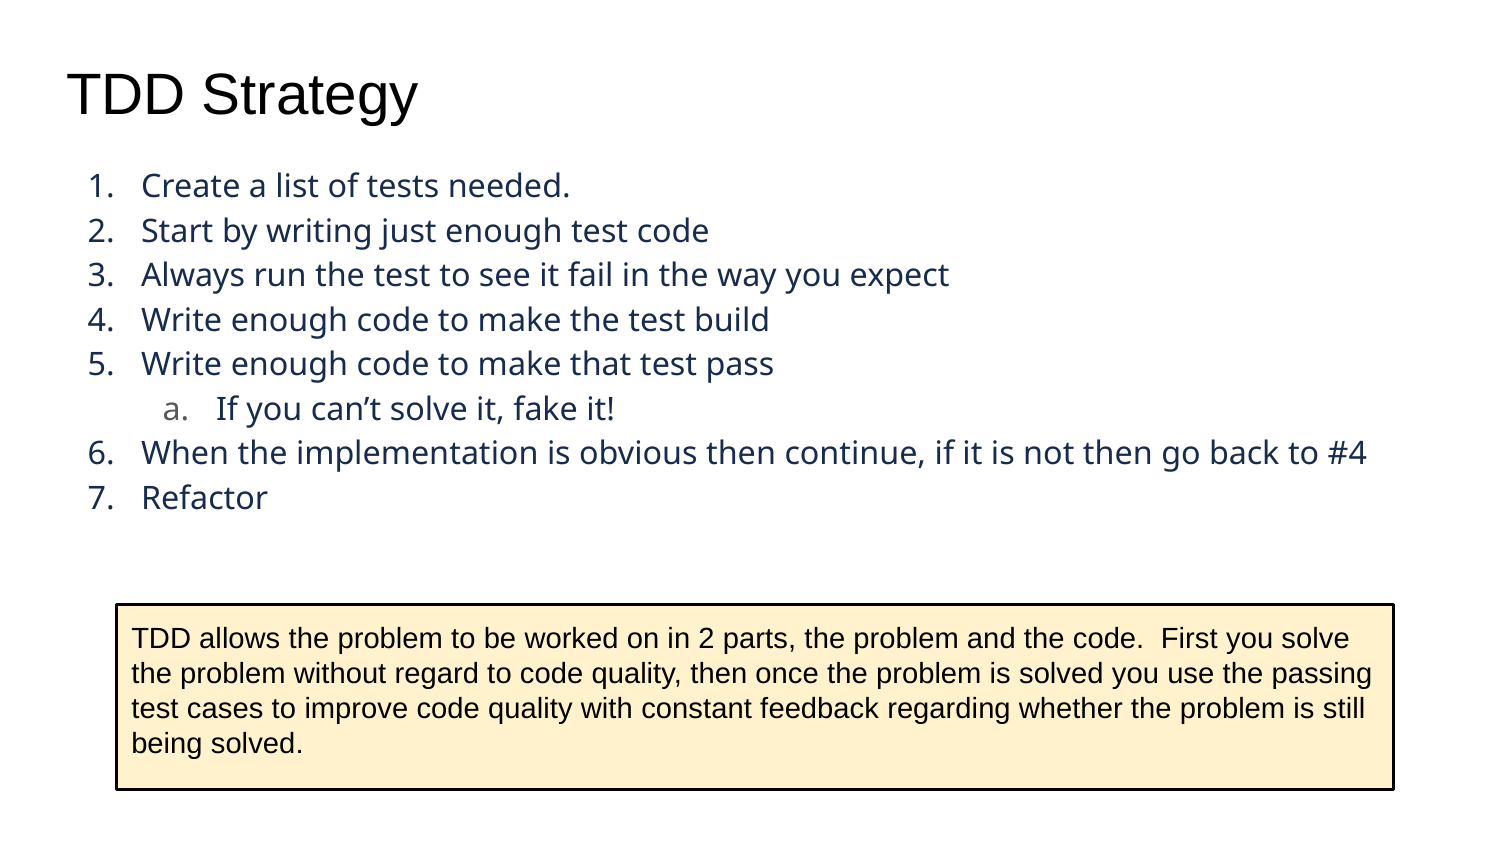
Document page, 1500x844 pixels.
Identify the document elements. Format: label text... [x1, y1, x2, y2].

text_box TDD allows the problem to be worked on in 2 parts, the problem and the code. First you solve the problem without regard to code quality, then once the problem is solved you use the passing test cases to improve code quality with constant feedback regarding whether the problem is still being solved. [116, 604, 1394, 790]
title TDD Strategy [51, 41, 1449, 136]
list Create a list of tests needed. Start by writing just enough test code Always run the test to see it fail in the way you expect Write enough code to make the test build Write enough code to make that test pass If you can’t solve it, fake it! When the implementation is obvious then continue, if it is not then go back to #4 Refactor [51, 144, 1449, 562]
